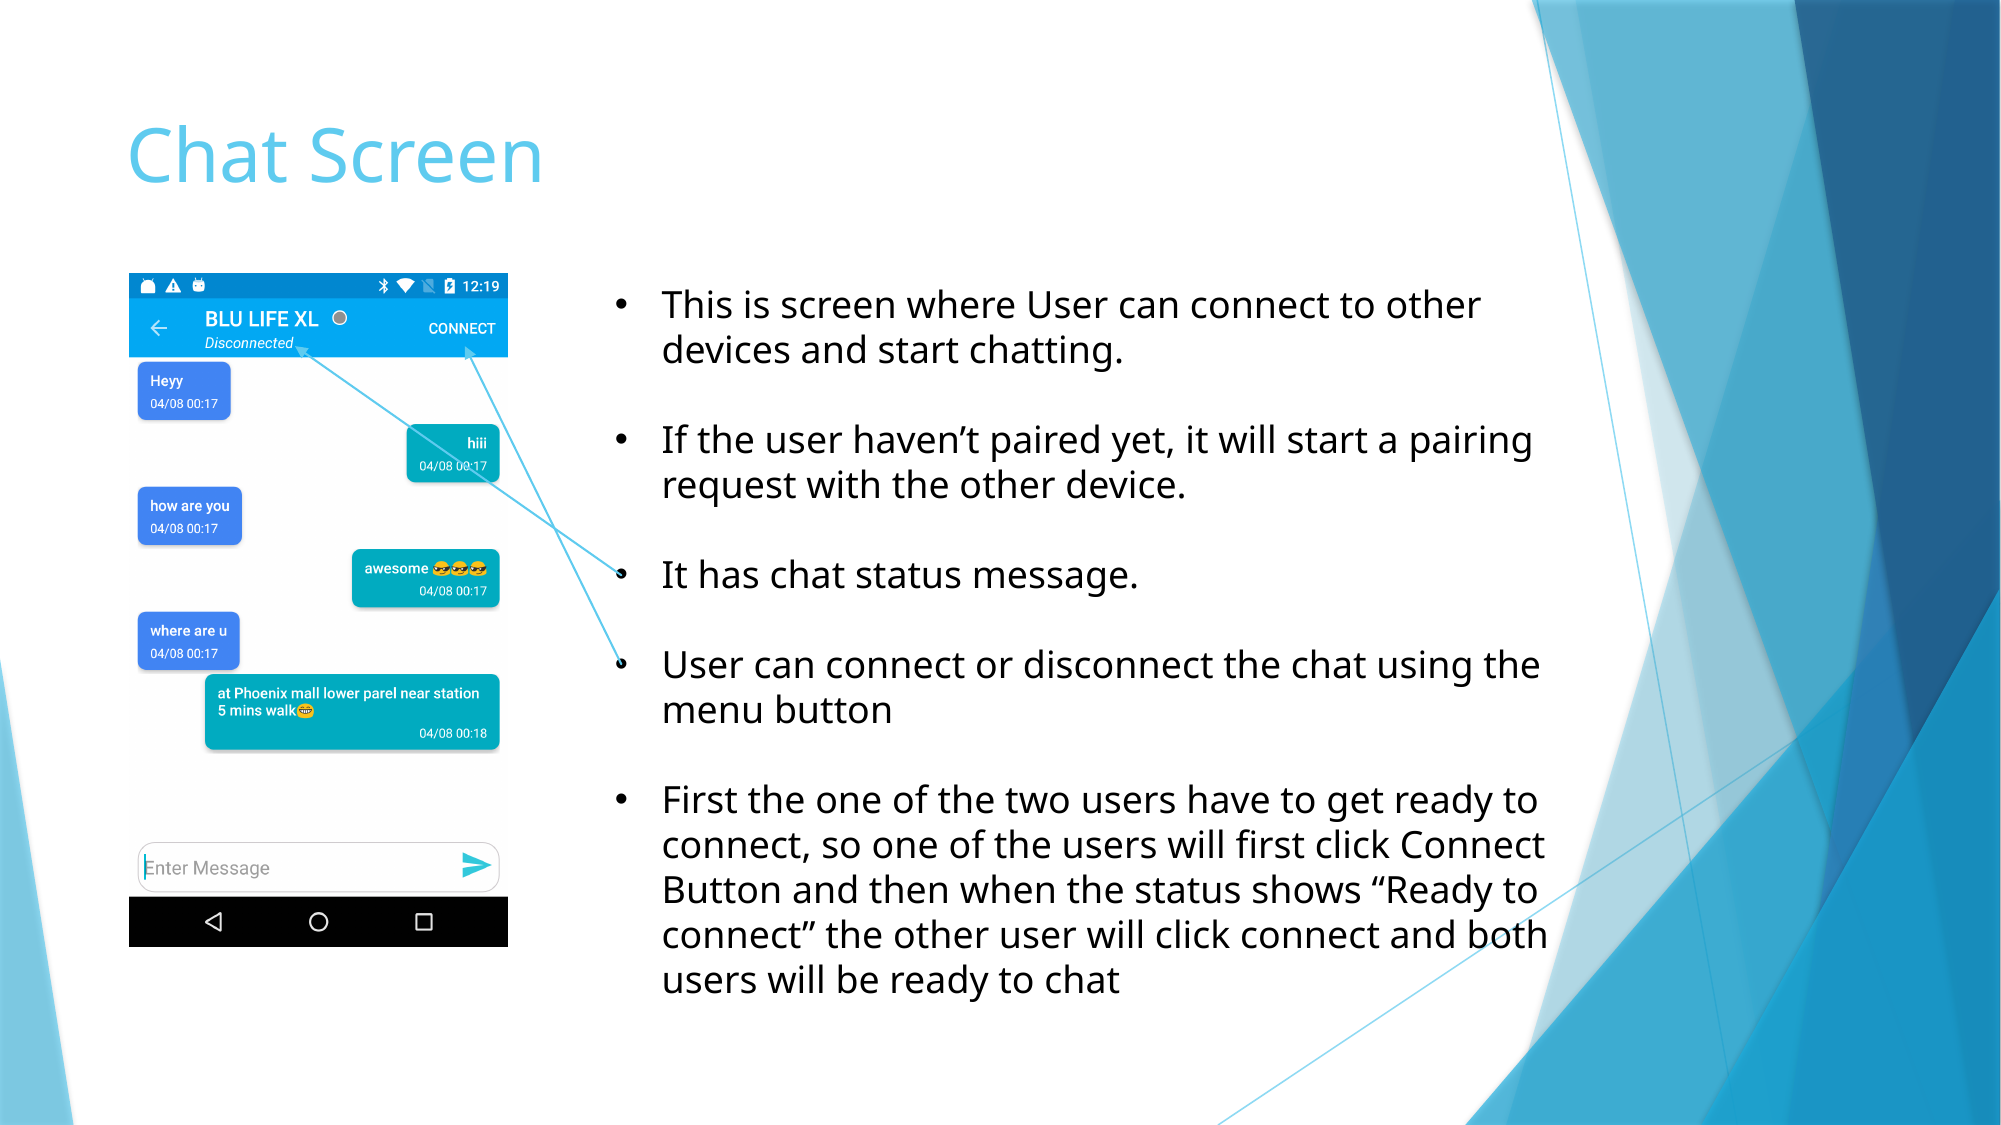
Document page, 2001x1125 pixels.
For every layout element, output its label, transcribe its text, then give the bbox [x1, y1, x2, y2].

title Chat Screen [111, 99, 1522, 223]
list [128, 273, 509, 947]
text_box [464, 345, 622, 665]
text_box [294, 345, 463, 576]
text_box This is screen where User can connect to other devices and start chatting. If the user haven’t paired yet, it will start a pairing request with the other device. It has chat status message. User can connect or disconnect the chat using the menu button First the one of the two users have to get ready to connect, so one of the users will first click Connect Button and then when the status shows “Ready to connect” the other user will click connect and both users will be ready to chat [599, 273, 1583, 1009]
